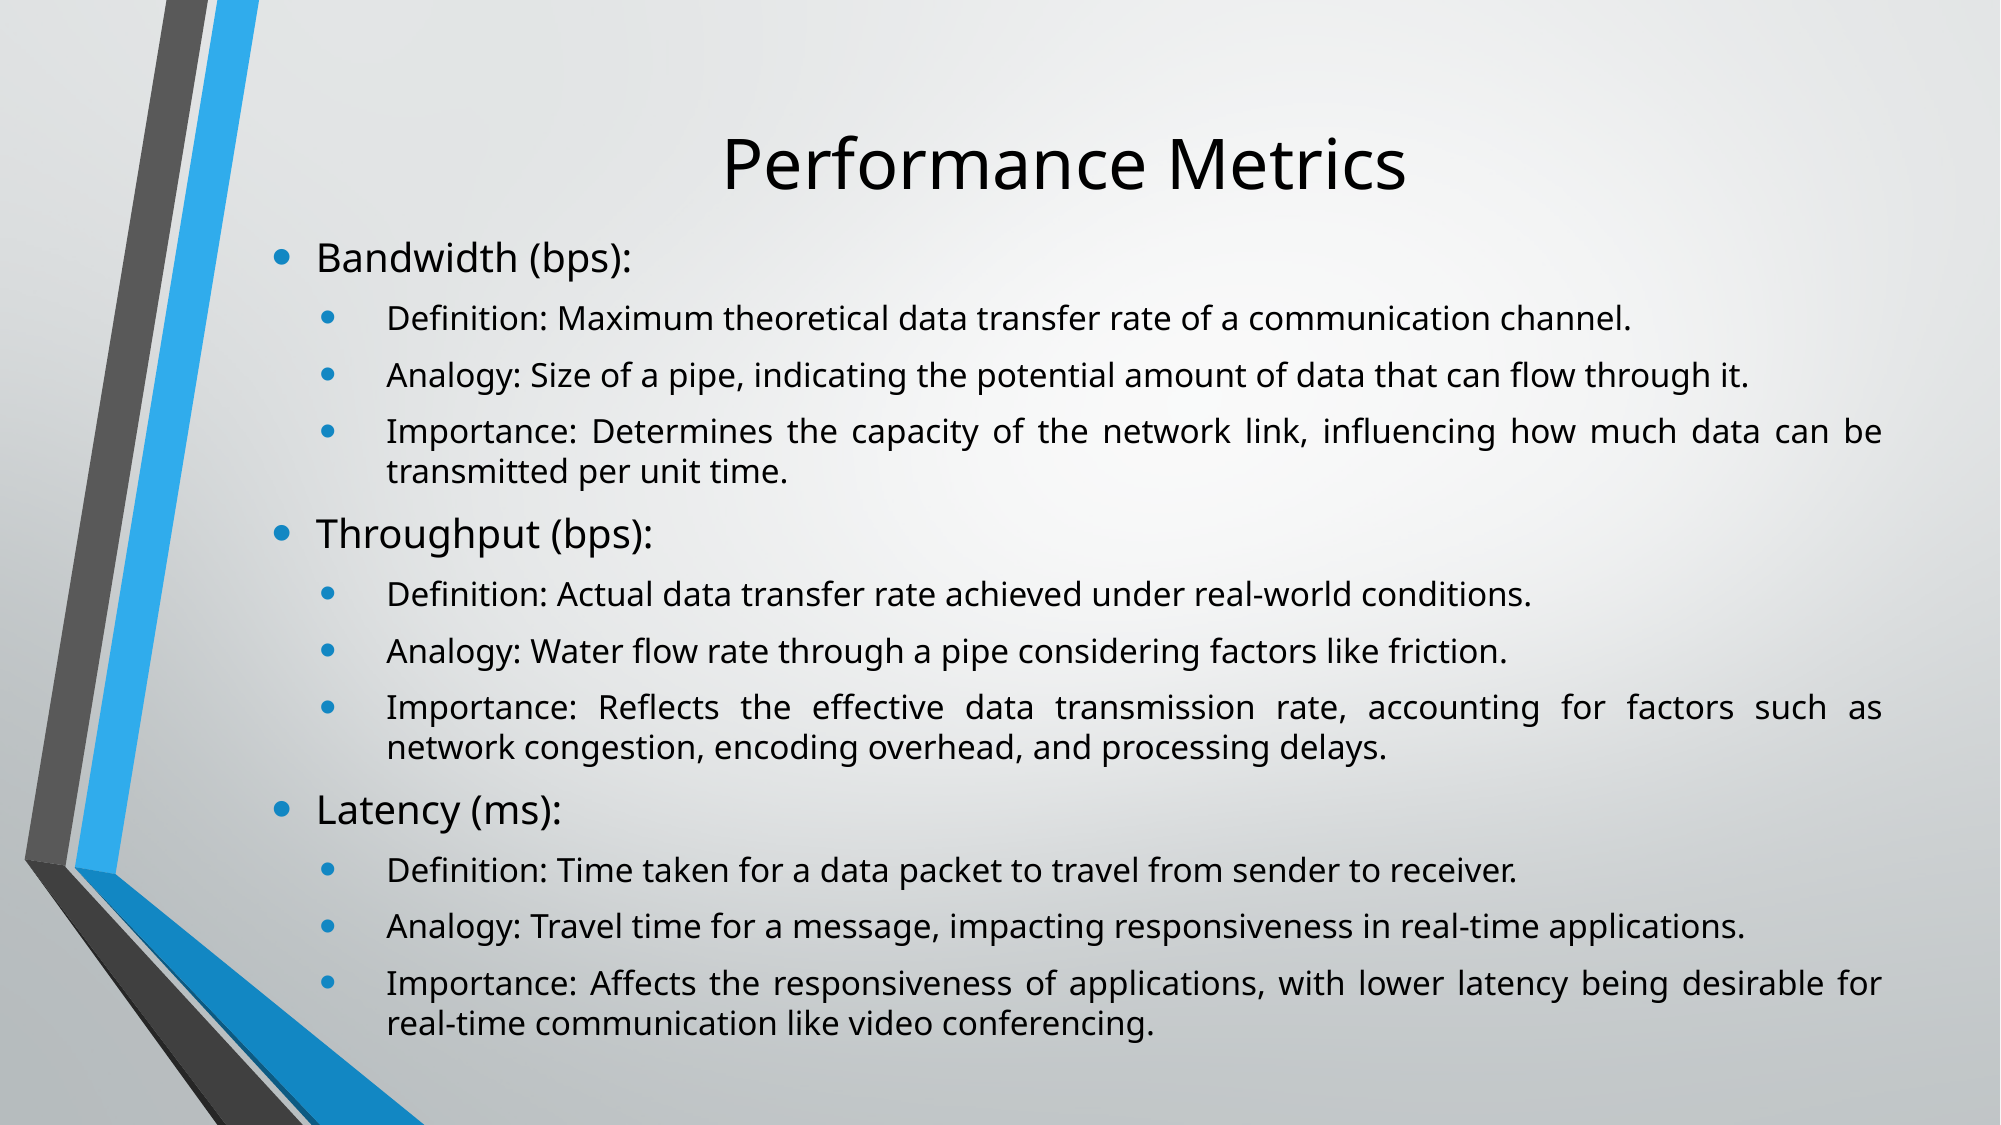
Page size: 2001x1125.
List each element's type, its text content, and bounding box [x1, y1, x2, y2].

title Performance Metrics [243, 112, 1887, 212]
list Bandwidth (bps): Definition: Maximum theoretical data transfer rate of a communication channel. Analogy: Size of a pipe, indicating the potential amount of data that can flow through it. Importance: Determines the capacity of the network link, influencing how much data can be transmitted per unit time. Throughput (bps): Definition: Actual data transfer rate achieved under real-world conditions. Analogy: Water flow rate through a pipe considering factors like friction. Importance: Reflects the effective data transmission rate, accounting for factors such as network congestion, encoding overhead, and processing delays. Latency (ms): Definition: Time taken for a data packet to travel from sender to receiver. Analogy: Travel time for a message, impacting responsiveness in real-time applications. Importance: Affects the responsiveness of applications, with lower latency being desirable for real-time communication like video conferencing. [256, 223, 1901, 1052]
